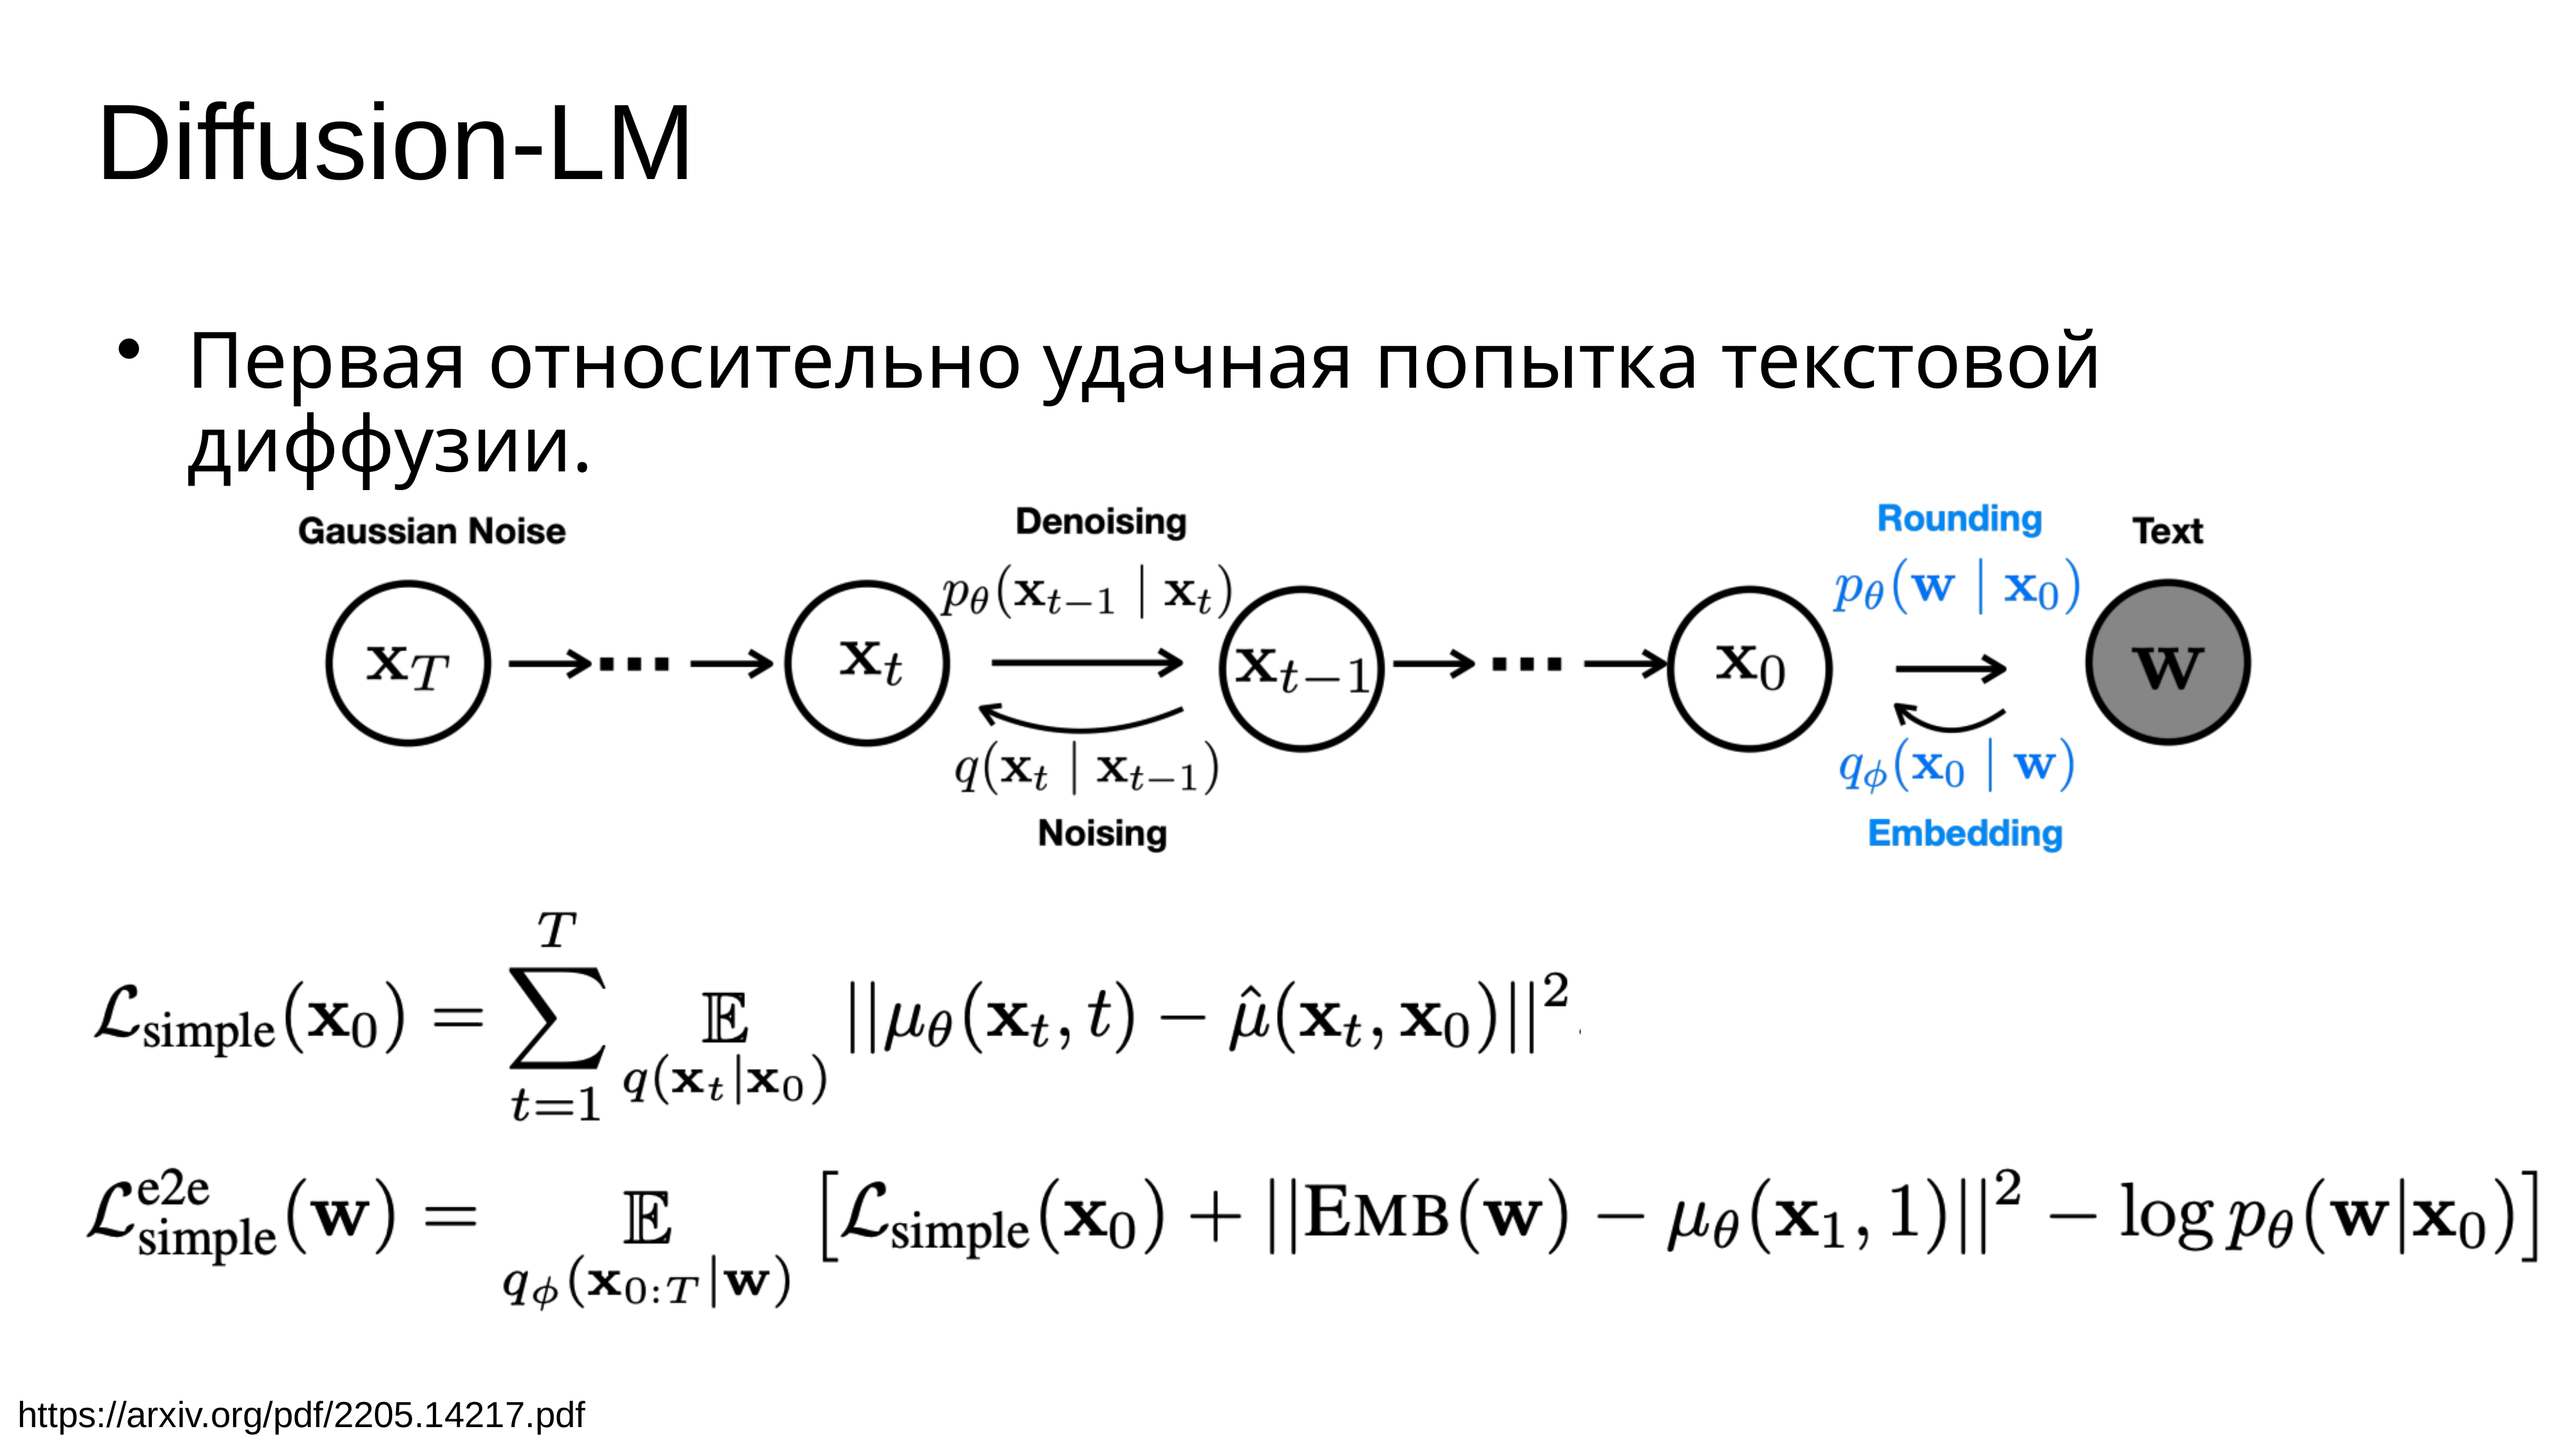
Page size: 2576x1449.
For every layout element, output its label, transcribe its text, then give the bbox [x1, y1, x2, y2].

title Diffusion-LM [90, 66, 2425, 288]
text_box https://arxiv.org/pdf/2205.14217.pdf [12, 1385, 592, 1440]
picture [91, 899, 1582, 1131]
picture [81, 1153, 2560, 1320]
text_box Первая относительно удачная попытка текстовой диффузии. [110, 315, 2465, 494]
picture [286, 495, 2290, 864]
